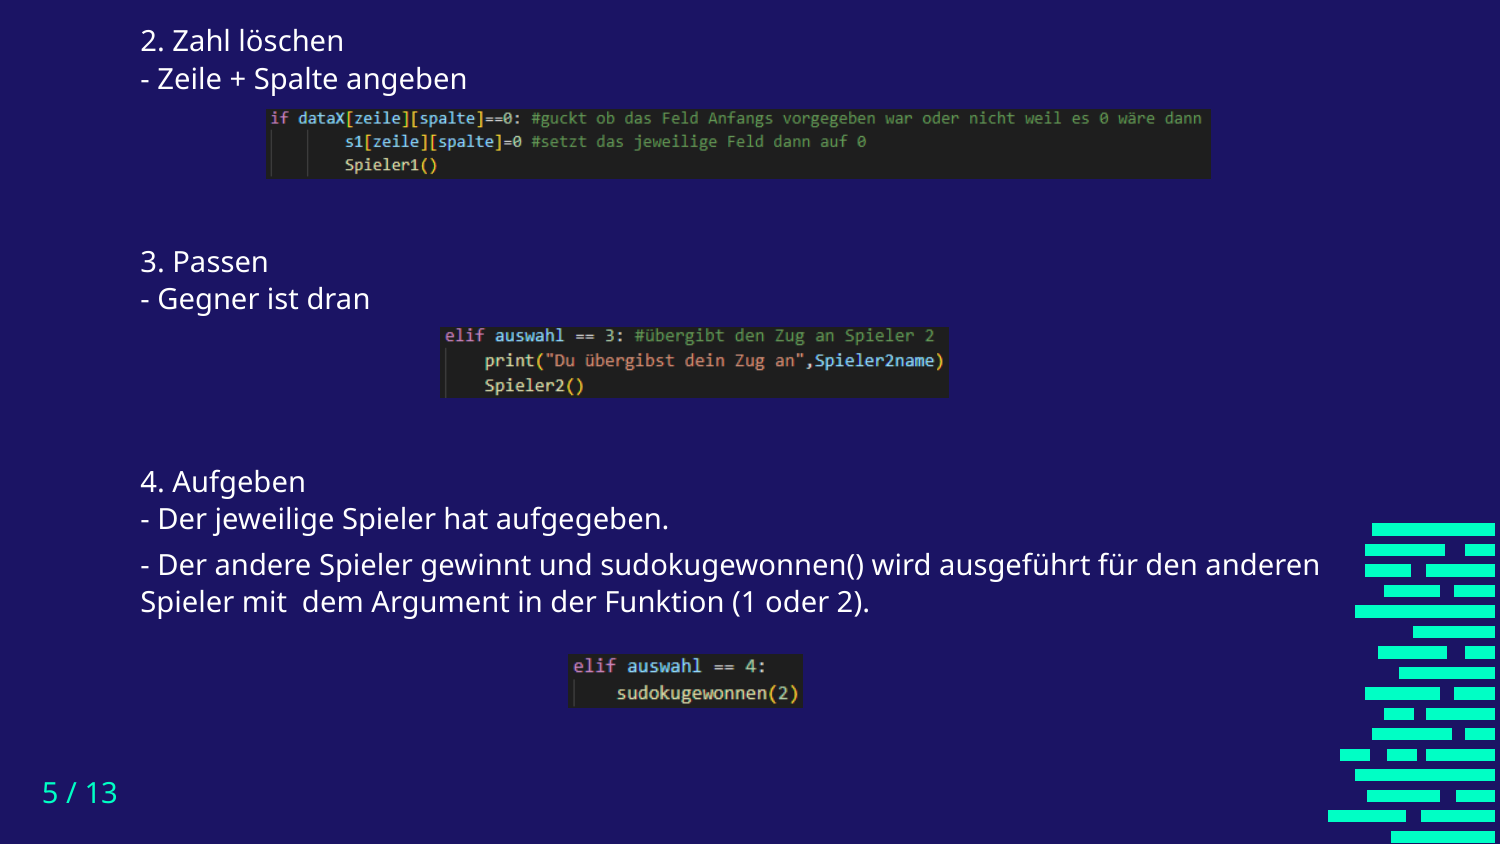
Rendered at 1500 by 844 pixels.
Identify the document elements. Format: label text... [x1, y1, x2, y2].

picture [440, 326, 949, 398]
text_box 5 / 13 [27, 766, 153, 817]
picture [567, 654, 803, 708]
picture [266, 109, 1211, 179]
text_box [1328, 523, 1496, 844]
subtitle 2. Zahl löschen - Zeile + Spalte angeben 3. Passen - Gegner ist dran 4. Aufgeben - Der jeweilige Spieler hat aufgegeben. - Der andere Spieler gewinnt und sudokugewonnen() wird ausgeführt für den anderen Spieler mit dem Argument in der Funktion (1 oder 2). [106, 5, 1371, 546]
